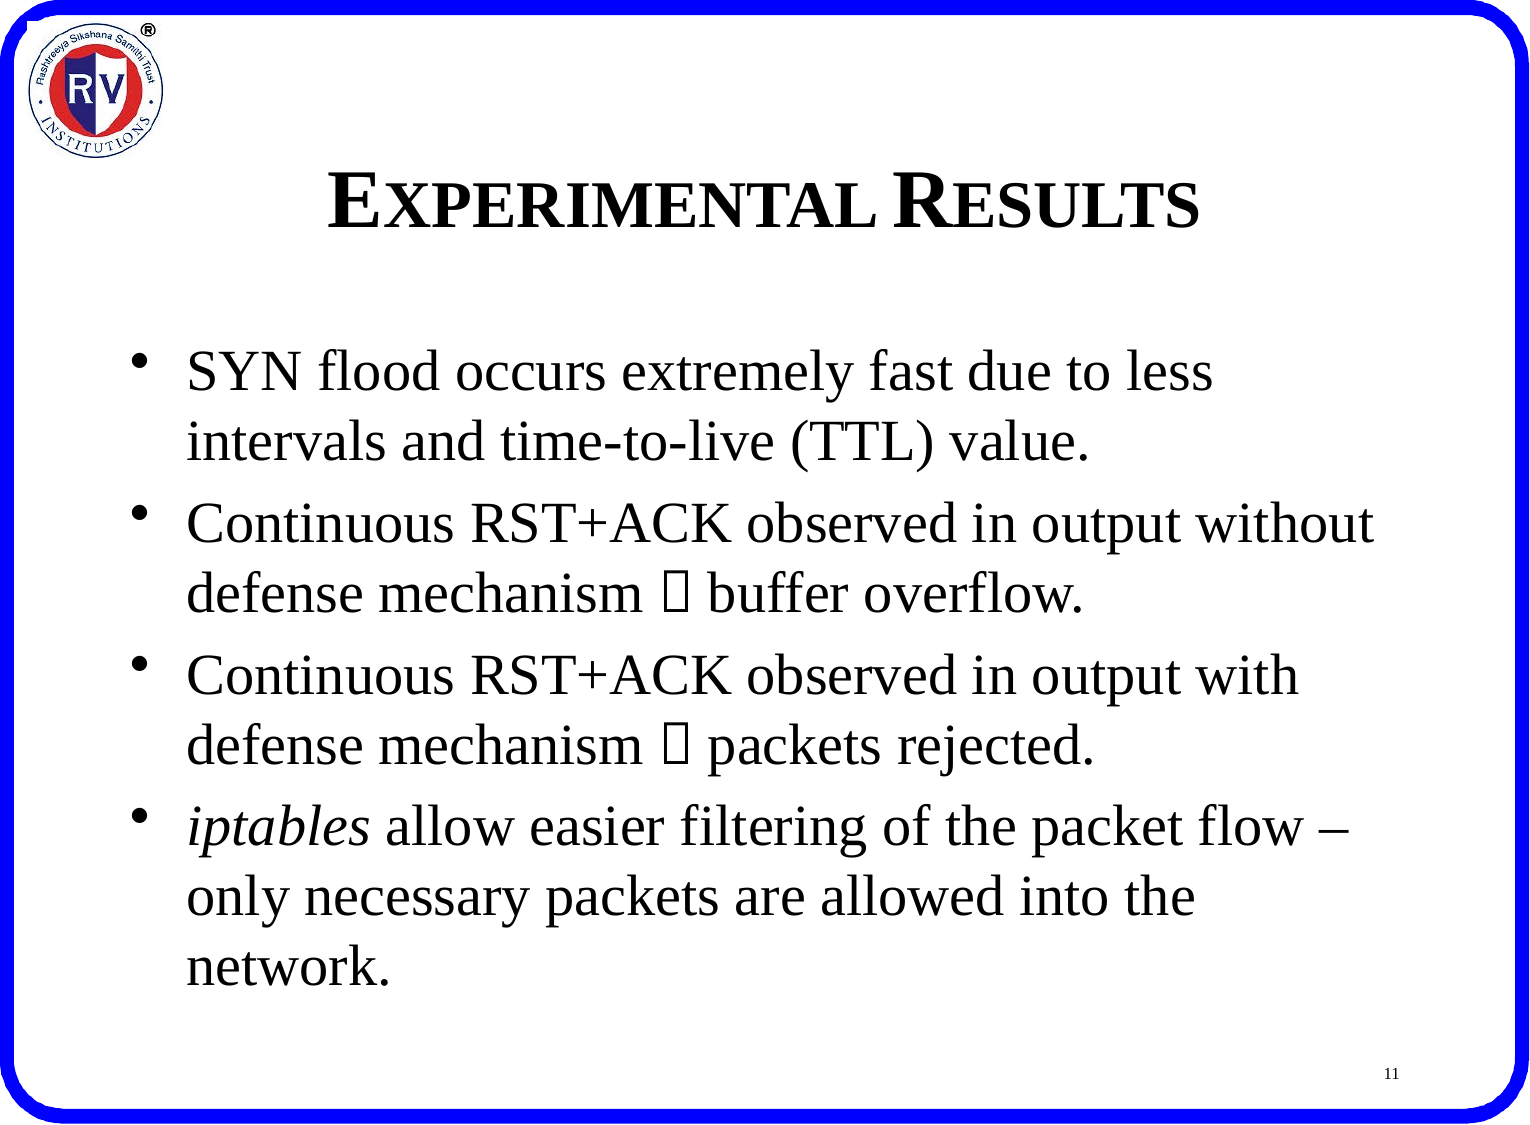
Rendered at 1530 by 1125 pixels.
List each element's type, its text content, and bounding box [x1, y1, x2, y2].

slide_number 11 [1096, 1025, 1416, 1100]
list SYN flood occurs extremely fast due to less intervals and time-to-live (TTL) value. Continuous RST+ACK observed in output without defense mechanism  buffer overflow. Continuous RST+ACK observed in output with defense mechanism  packets rejected. iptables allow easier filtering of the packet flow – only necessary packets are allowed into the network. [114, 324, 1416, 1025]
picture [27, 21, 165, 159]
title EXPERIMENTAL RESULTS [114, 99, 1416, 288]
